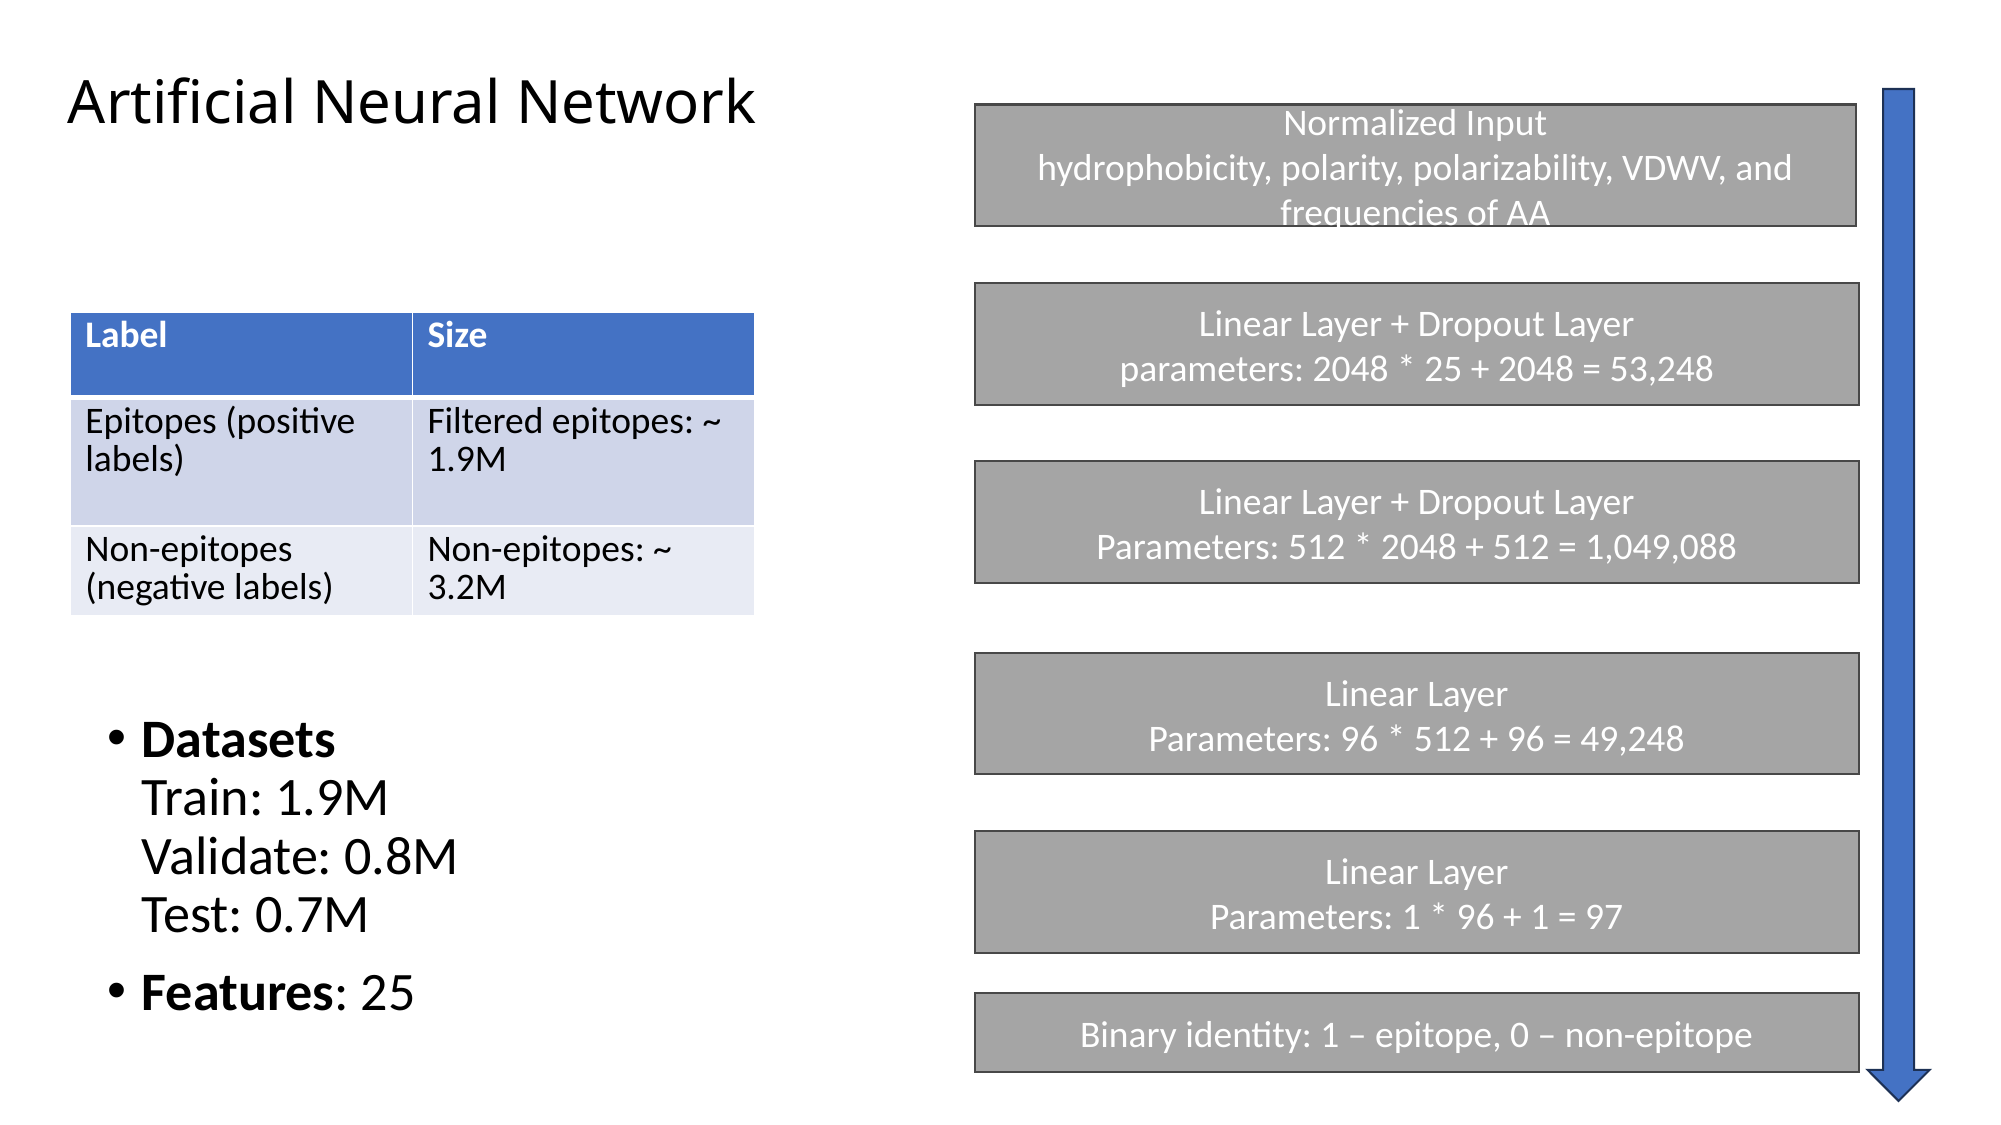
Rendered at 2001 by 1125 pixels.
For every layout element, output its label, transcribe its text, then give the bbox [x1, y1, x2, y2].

text_box [1865, 87, 1933, 1103]
table_cell Epitopes (positive labels) [71, 400, 412, 525]
table_cell Non-epitopes (negative labels) [71, 527, 412, 615]
table_header Label [71, 313, 412, 395]
text_box Linear Layer + Dropout Layer Parameters: 512 * 2048 + 512 = 1,049,088 [974, 460, 1860, 584]
list Datasets Train: 1.9M Validate: 0.8M Test: 0.7M Features: 25 [92, 703, 543, 1033]
table_header Size [413, 313, 754, 395]
text_box Binary identity: 1 – epitope, 0 – non-epitope [974, 992, 1860, 1073]
text_box Linear Layer Parameters: 1 * 96 + 1 = 97 [974, 830, 1860, 954]
text_box Normalized Input hydrophobicity, polarity, polarizability, VDWV, and frequencies of AA [974, 103, 1857, 227]
text_box Linear Layer Parameters: 96 * 512 + 96 = 49,248 [974, 652, 1860, 775]
table_cell Non-epitopes: ~ 3.2M [413, 527, 754, 615]
title Artificial Neural Network [16, 43, 809, 166]
table_cell Filtered epitopes: ~ 1.9M [413, 400, 754, 525]
text_box Linear Layer + Dropout Layer parameters: 2048 * 25 + 2048 = 53,248 [974, 282, 1860, 406]
